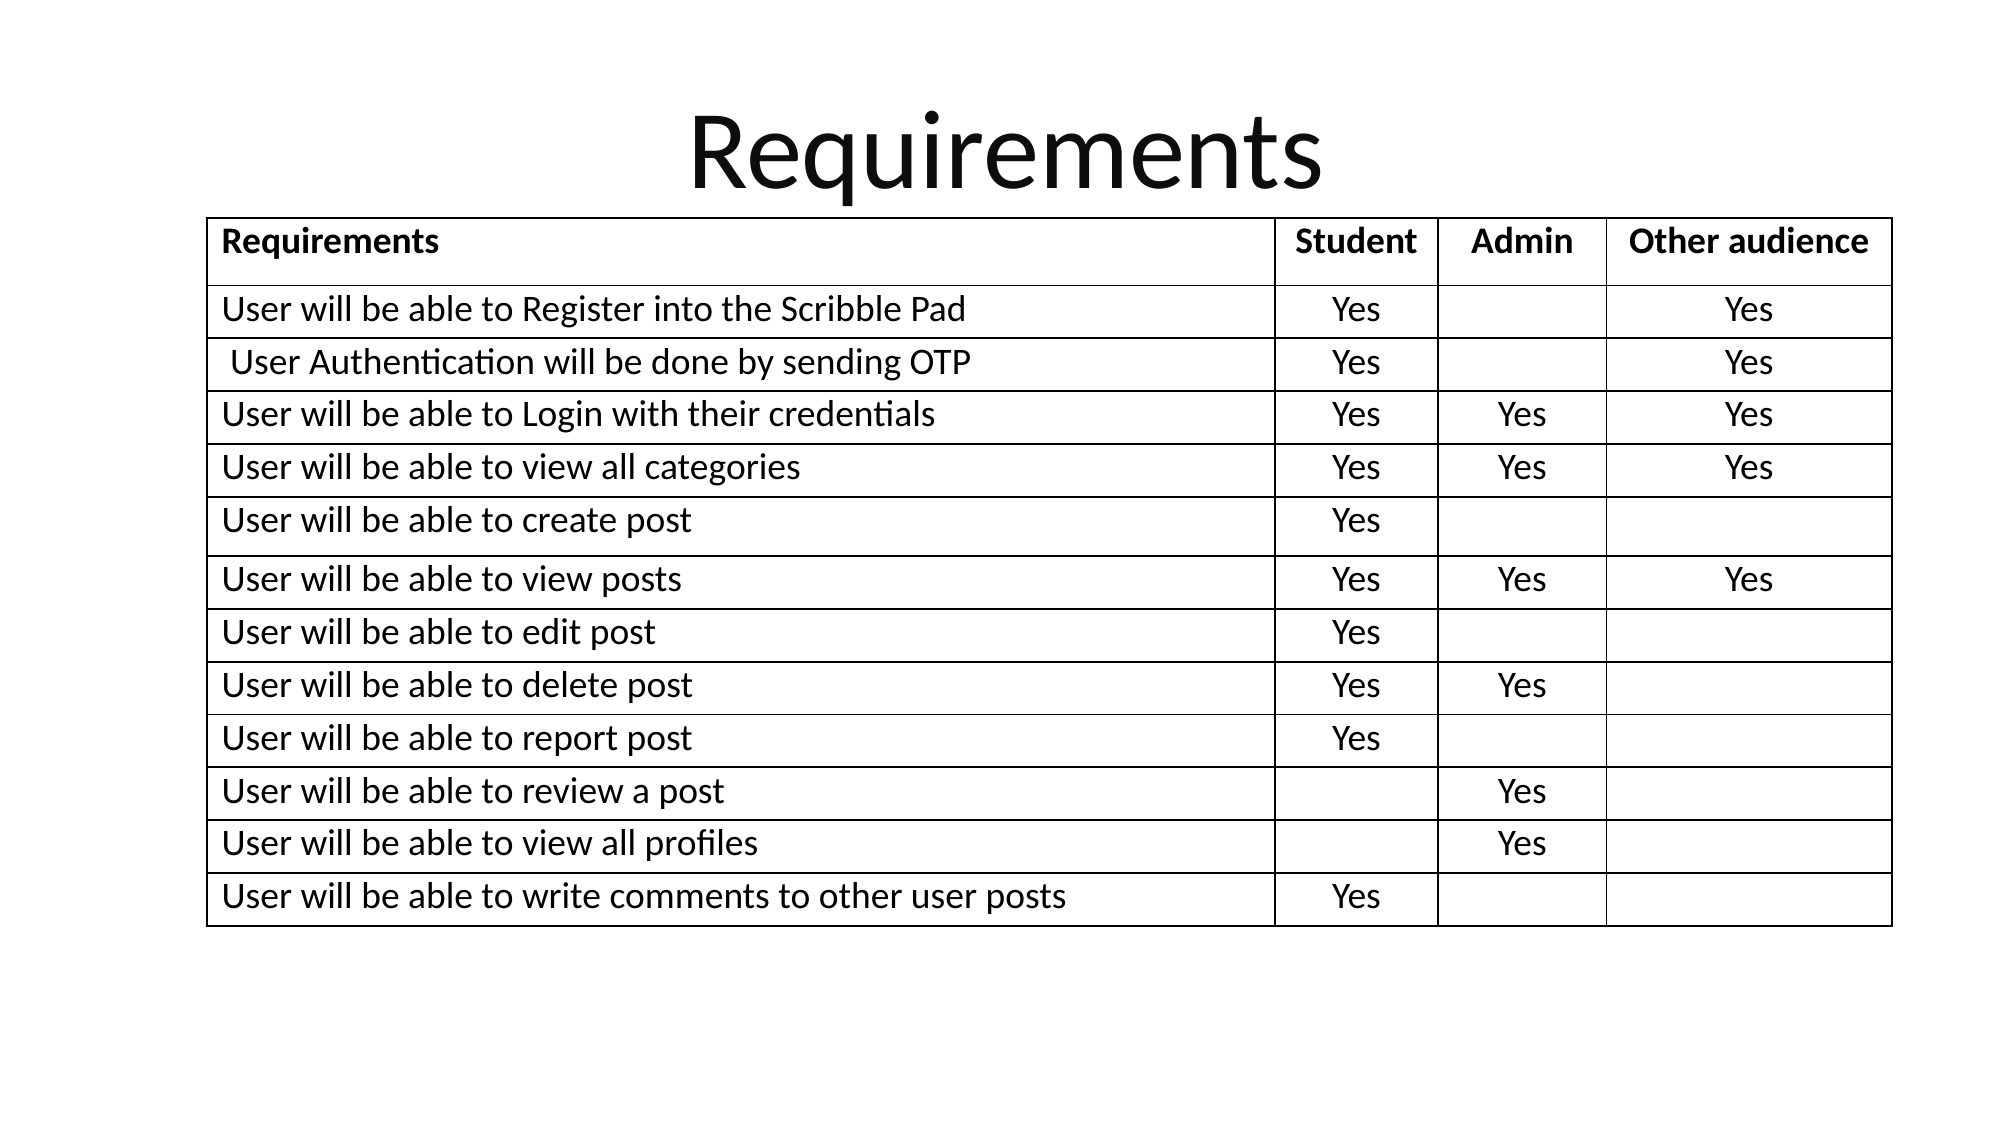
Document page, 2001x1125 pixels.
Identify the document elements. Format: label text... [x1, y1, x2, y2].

table_header Requirements [208, 219, 1274, 285]
table_cell Yes [1439, 557, 1606, 608]
table_cell User will be able to write comments to other user posts [208, 874, 1274, 925]
table_cell User will be able to Login with their credentials [208, 392, 1274, 443]
table_cell User will be able to view all profiles [208, 821, 1274, 872]
table_cell User will be able to view all categories [208, 445, 1274, 496]
table_cell Yes [1276, 286, 1437, 337]
table_cell [1607, 768, 1891, 819]
table_cell User will be able to create post [208, 498, 1274, 555]
table_cell Yes [1276, 392, 1437, 443]
table_cell User will be able to Register into the Scribble Pad [208, 286, 1274, 337]
table_cell Yes [1276, 557, 1437, 608]
text_box Requirements [107, 81, 1875, 354]
table_header Other audience [1607, 219, 1891, 285]
table_cell Yes [1276, 874, 1437, 925]
table_cell [1439, 286, 1606, 337]
table_cell [1607, 821, 1891, 872]
table_cell User will be able to review a post [208, 768, 1274, 819]
table_cell [1607, 610, 1891, 661]
table_cell Yes [1276, 339, 1437, 390]
table_cell Yes [1276, 498, 1437, 555]
table_cell [1607, 663, 1891, 714]
table_cell Yes [1439, 821, 1606, 872]
table_cell [1439, 610, 1606, 661]
table_cell Yes [1276, 610, 1437, 661]
table_cell [1276, 821, 1437, 872]
table_cell User Authentication will be done by sending OTP [208, 339, 1274, 390]
table_cell [1607, 715, 1891, 766]
table_cell [1439, 339, 1606, 390]
table_cell Yes [1276, 715, 1437, 766]
table_cell Yes [1607, 445, 1891, 496]
table_cell Yes [1607, 286, 1891, 337]
table_cell Yes [1276, 445, 1437, 496]
table_cell Yes [1439, 768, 1606, 819]
table_cell Yes [1439, 445, 1606, 496]
table_header Admin [1439, 219, 1606, 285]
table_cell [1439, 874, 1606, 925]
table_cell [1439, 498, 1606, 555]
table_cell User will be able to edit post [208, 610, 1274, 661]
table_cell User will be able to report post [208, 715, 1274, 766]
table_cell Yes [1439, 392, 1606, 443]
table_cell Yes [1439, 663, 1606, 714]
table_cell [1439, 715, 1606, 766]
table_cell [1607, 498, 1891, 555]
table_cell Yes [1607, 339, 1891, 390]
table_cell [1276, 768, 1437, 819]
table_cell Yes [1607, 392, 1891, 443]
table_cell [1607, 874, 1891, 925]
table_header Student [1276, 219, 1437, 285]
table_cell Yes [1607, 557, 1891, 608]
table_cell Yes [1276, 663, 1437, 714]
table_cell User will be able to delete post [208, 663, 1274, 714]
table_cell User will be able to view posts [208, 557, 1274, 608]
